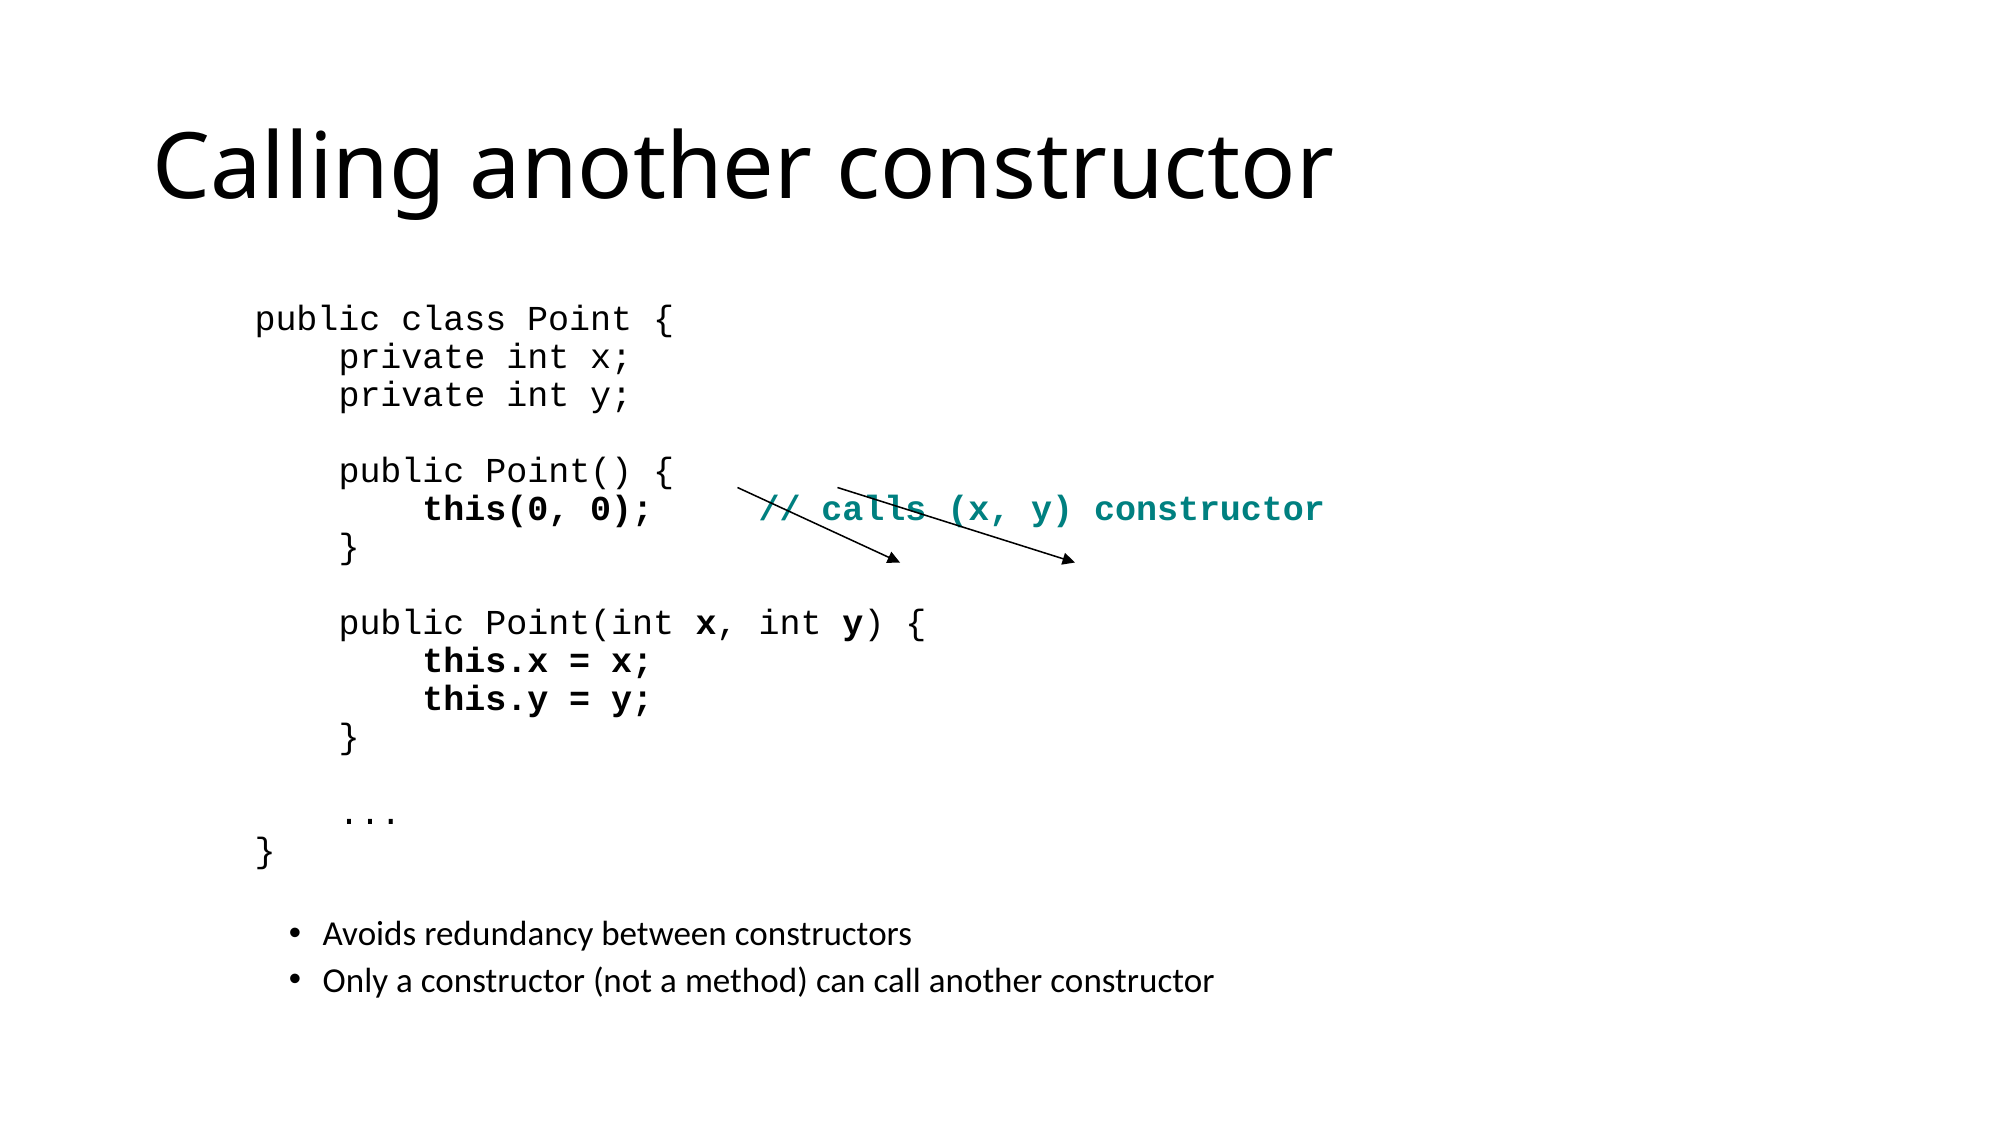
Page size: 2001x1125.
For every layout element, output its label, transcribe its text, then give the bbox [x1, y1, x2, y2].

list public class Point { private int x; private int y; public Point() { this(0, 0); // calls (x, y) constructor } public Point(int x, int y) { this.x = x; this.y = y; } ... } Avoids redundancy between constructors Only a constructor (not a method) can call another constructor [137, 299, 1863, 1014]
text_box [837, 487, 1075, 565]
text_box [737, 487, 901, 563]
title Calling another constructor [137, 59, 1863, 278]
